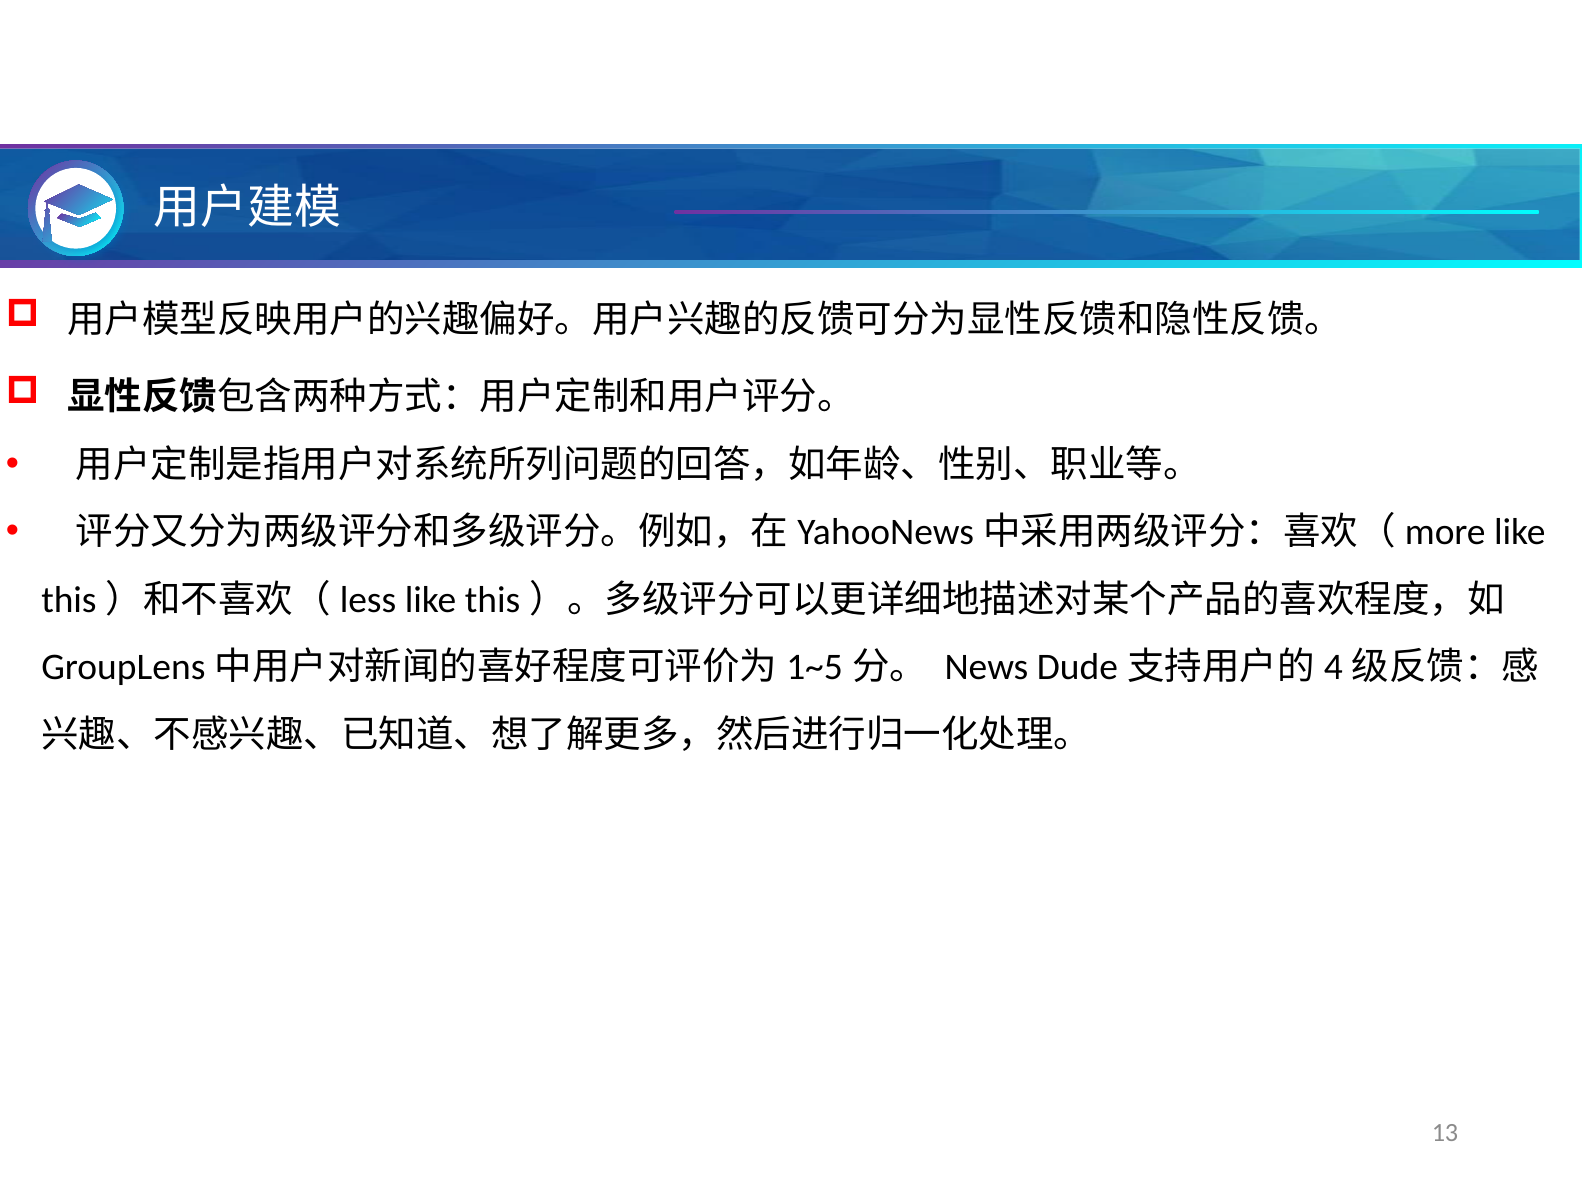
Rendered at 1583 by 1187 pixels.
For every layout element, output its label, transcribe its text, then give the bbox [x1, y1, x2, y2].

slide_number 13 [1117, 1099, 1474, 1163]
text_box 用户模型反映用户的兴趣偏好。用户兴趣的反馈可分为显性反馈和隐性反馈。 显性反馈包含两种方式：用户定制和用户评分。 用户定制是指用户对系统所列问题的回答，如年龄、性别、职业等。 评分又分为两级评分和多级评分。例如，在YahooNews中采用两级评分：喜欢（more like this）和不喜欢（less like this）。多级评分可以更详细地描述对某个产品的喜欢程度，如GroupLens中用户对新闻的喜好程度可评价为1~5分。 News Dude支持用户的4级反馈：感兴趣、不感兴趣、已知道、想了解更多，然后进行归一化处理。 [0, 269, 1582, 758]
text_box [27, 160, 124, 256]
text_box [0, 144, 1582, 268]
